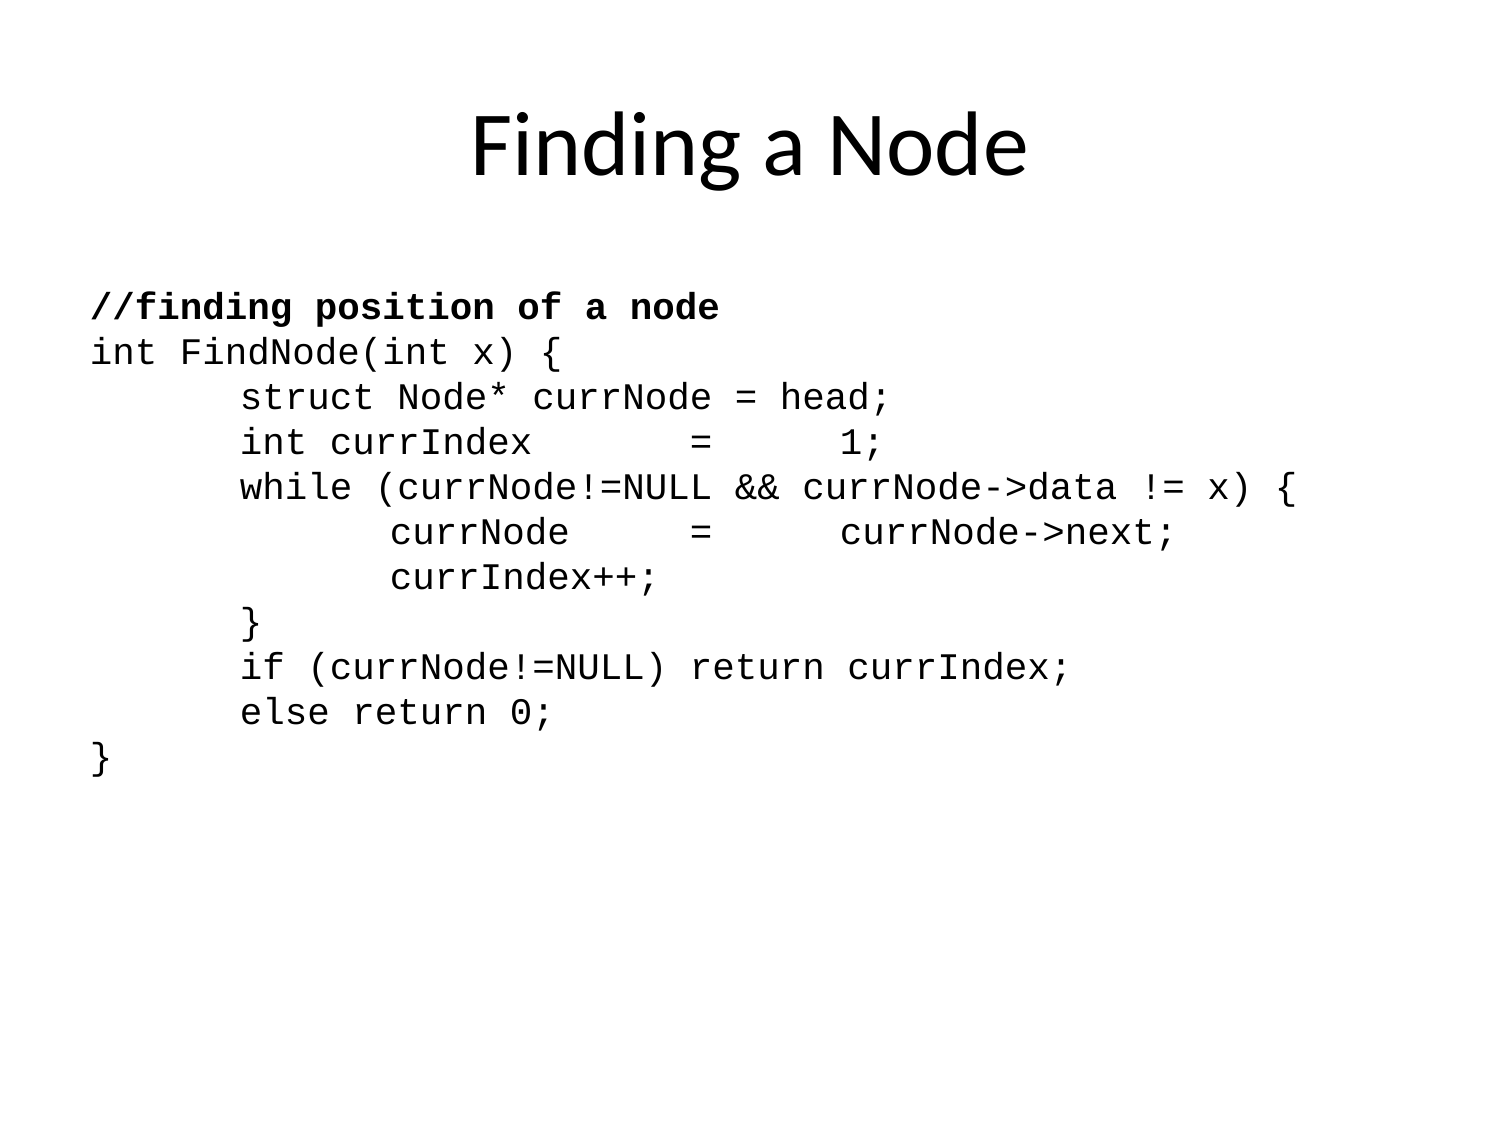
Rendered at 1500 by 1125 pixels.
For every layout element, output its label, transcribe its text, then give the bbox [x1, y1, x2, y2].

title Finding a Node [75, 45, 1425, 233]
text_box //finding position of a node int FindNode(int x) { struct Node* currNode = head; int currIndex = 1; while (currNode!=NULL && currNode->data != x) { currNode = currNode->next; currIndex++; } if (currNode!=NULL) return currIndex; else return 0; } [75, 274, 1400, 785]
